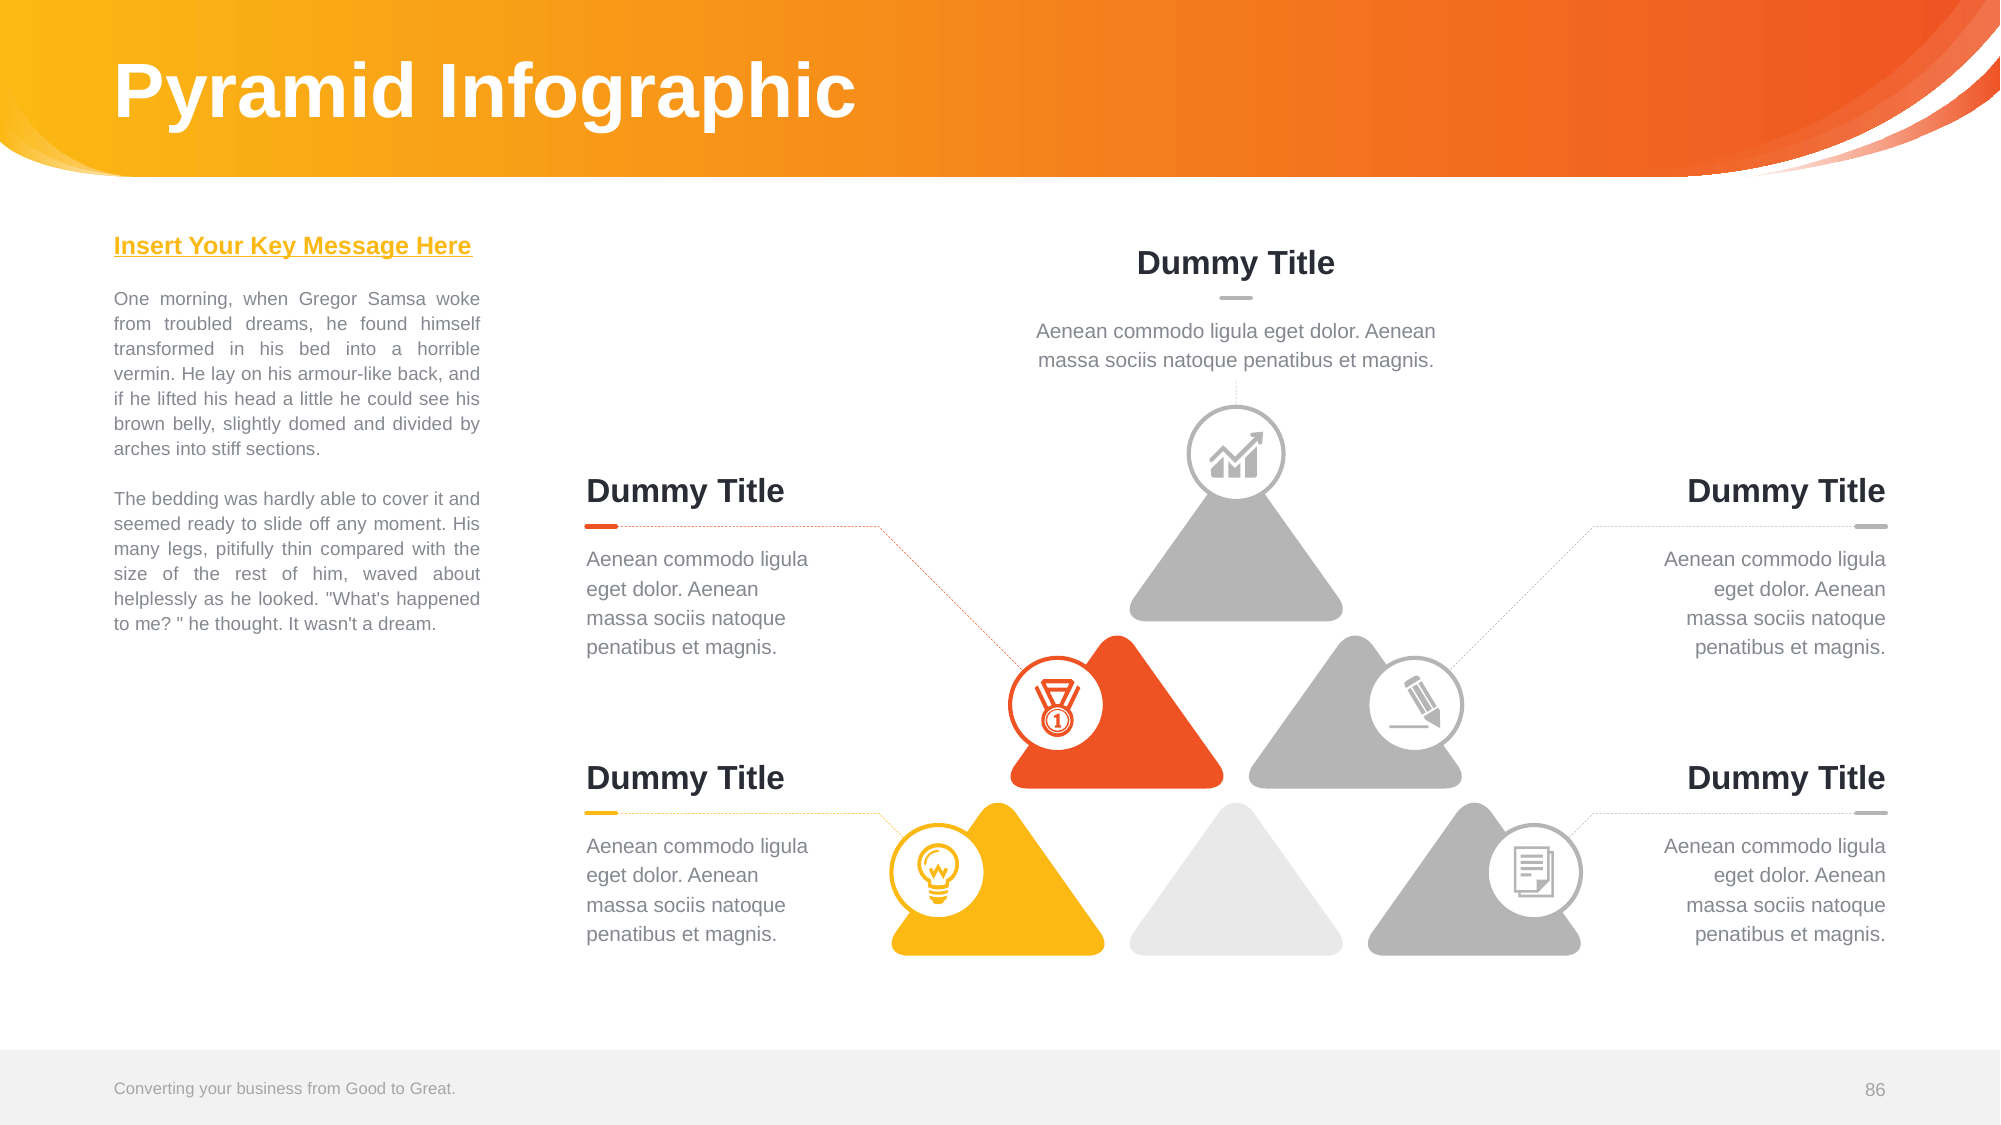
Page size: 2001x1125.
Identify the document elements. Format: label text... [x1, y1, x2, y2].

title Pyramid Infographic [114, 7, 1886, 177]
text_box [586, 240, 1886, 956]
list Insert Your Key Message Here One morning, when Gregor Samsa woke from troubled dreams, he found himself transformed in his bed into a horrible vermin. He lay on his armour-like back, and if he lifted his head a little he could see his brown belly, slightly domed and divided by arches into stiff sections. The bedding was hardly able to cover it and seemed ready to slide off any moment. His many legs, pitifully thin compared with the size of the rest of him, waved about helplessly as he looked. "What's happened to me? " he thought. It wasn't a dream. [114, 234, 481, 1014]
footer Converting your business from Good to Great. [114, 1068, 899, 1108]
slide_number 86 [1791, 1069, 1886, 1109]
